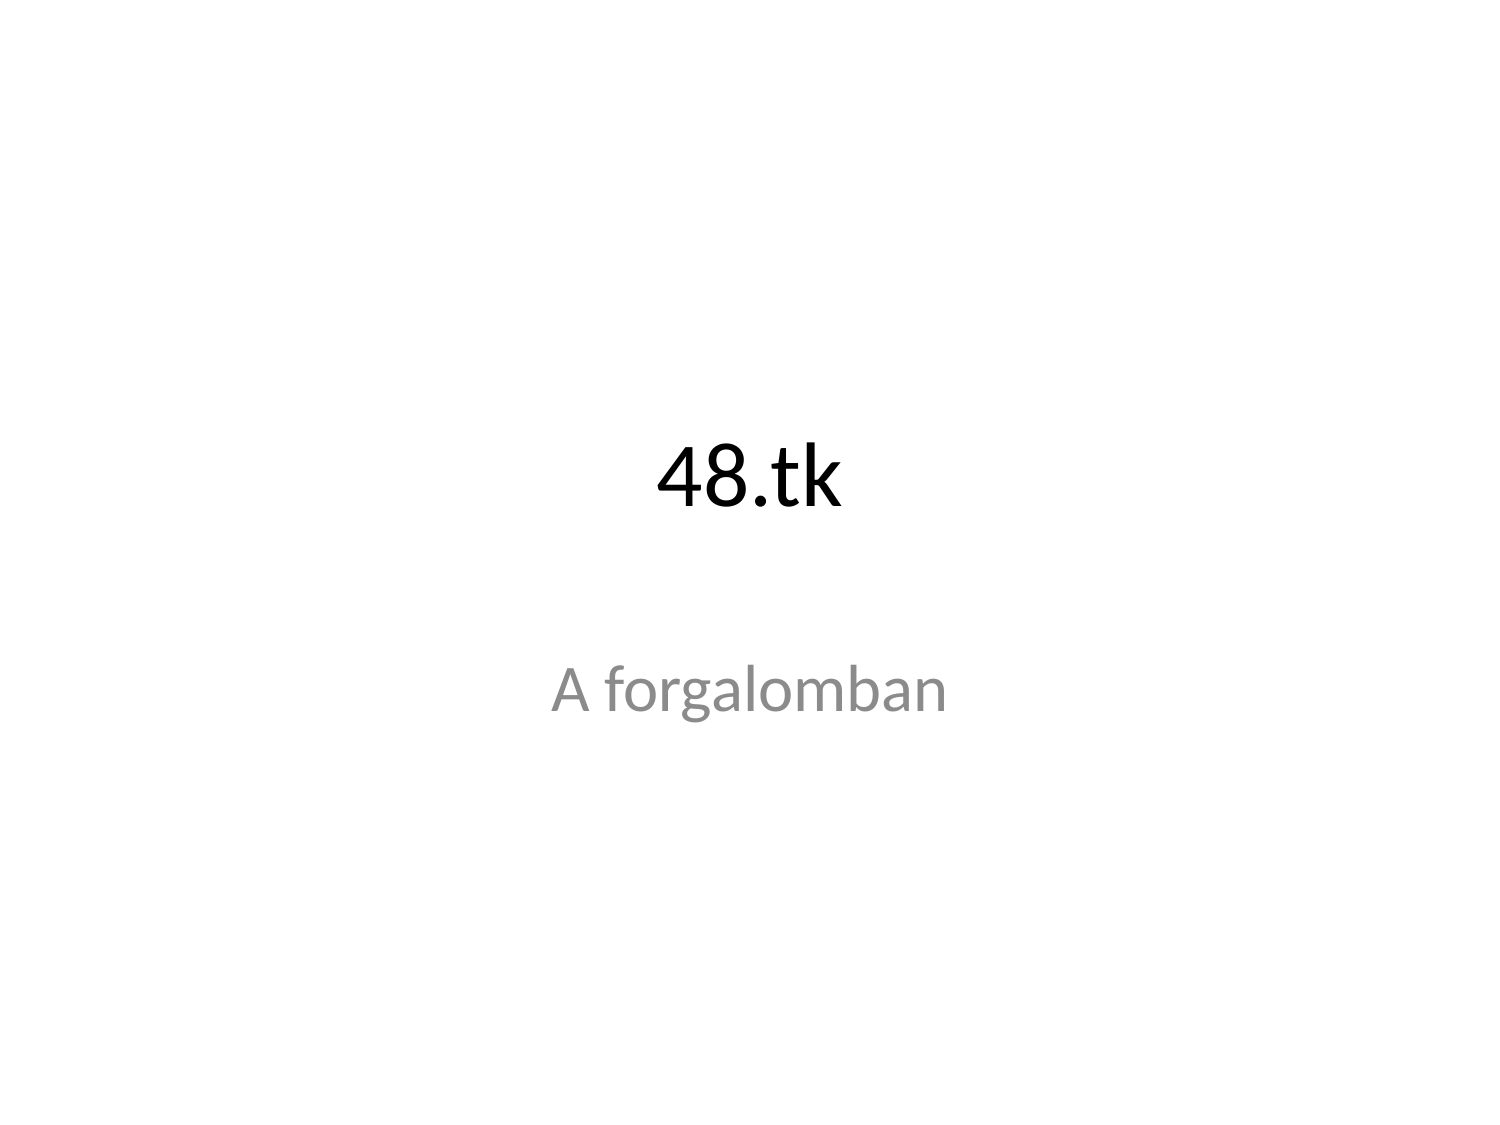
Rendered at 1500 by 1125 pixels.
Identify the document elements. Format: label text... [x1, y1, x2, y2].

subtitle A forgalomban [225, 637, 1275, 925]
title 48.tk [112, 349, 1388, 591]
